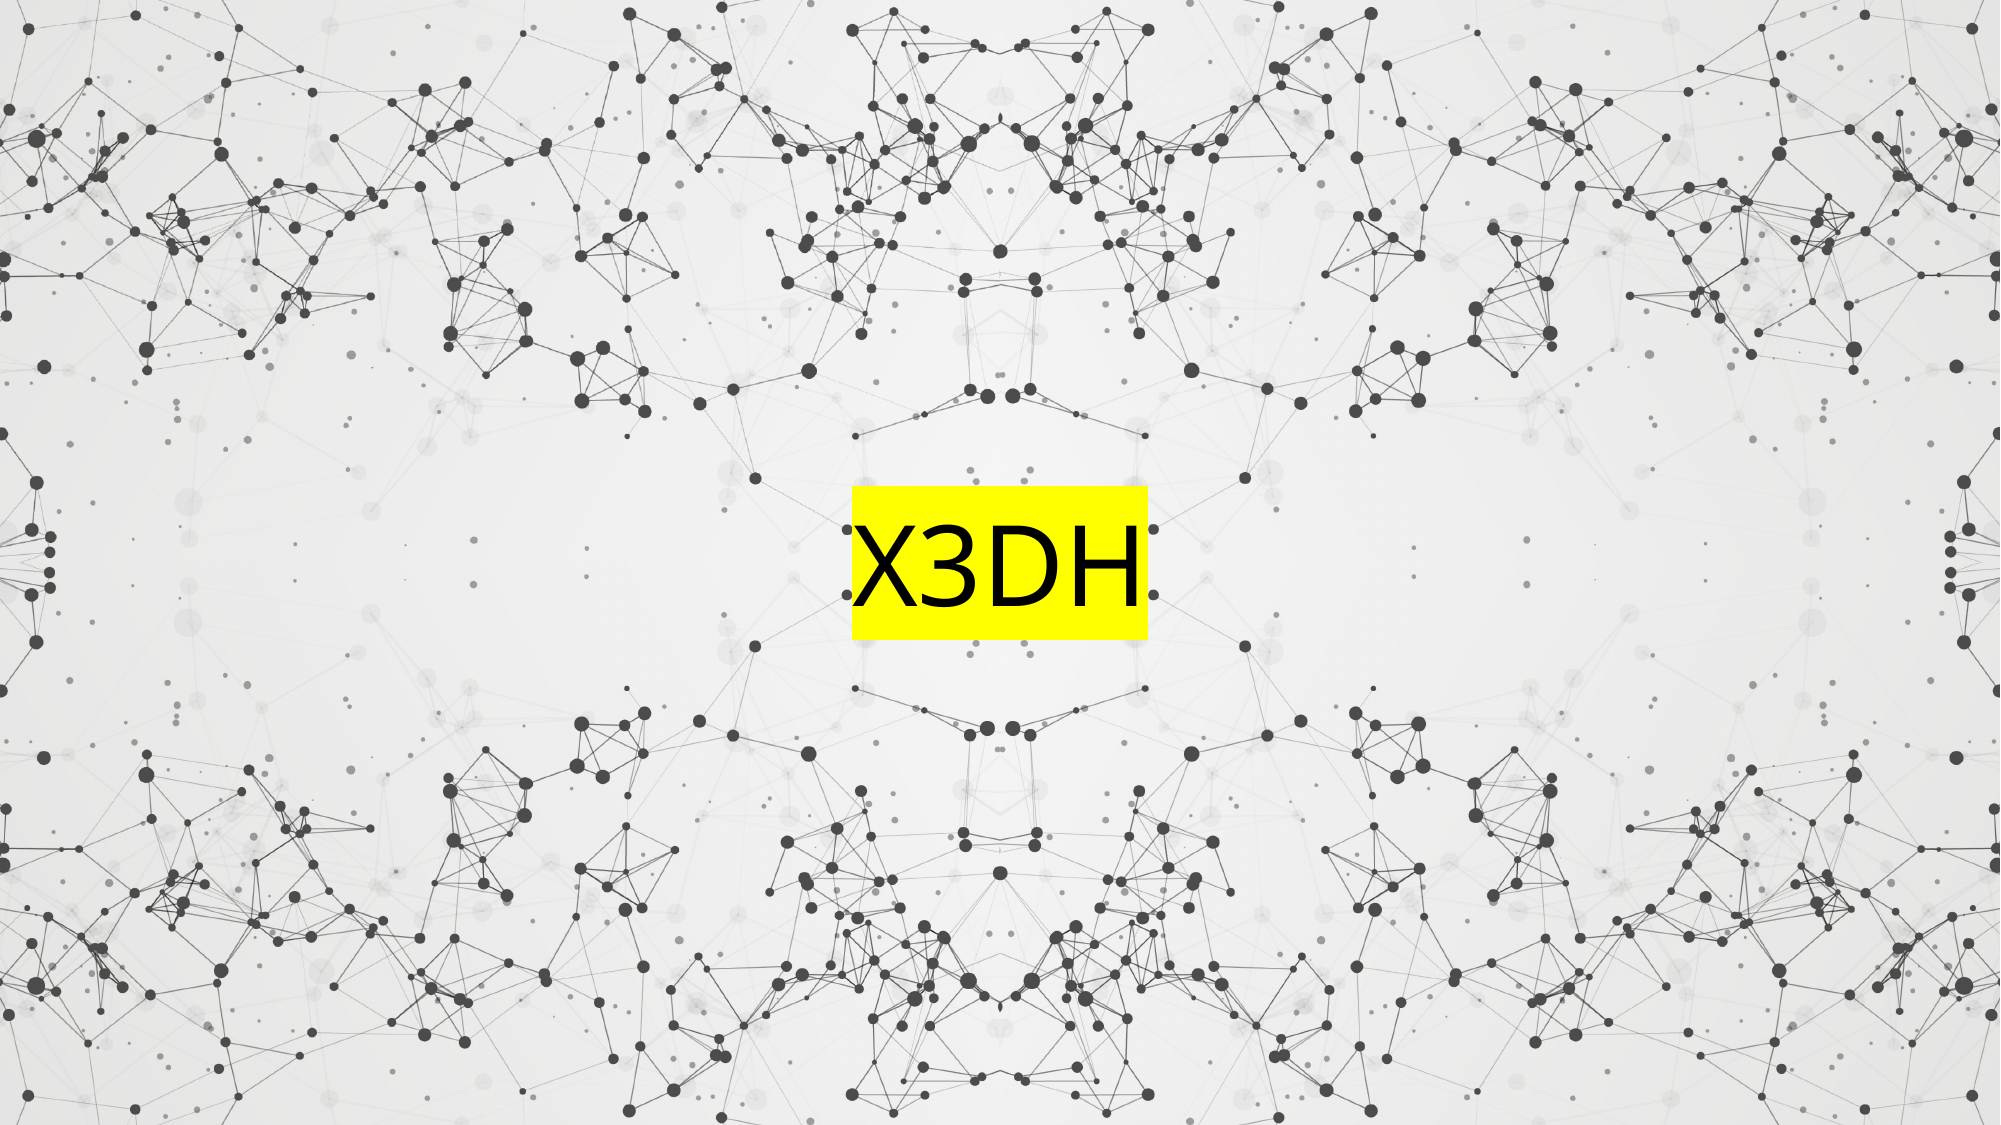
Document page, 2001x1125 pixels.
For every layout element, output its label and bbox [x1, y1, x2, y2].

text_box [0, 0, 2000, 563]
text_box [0, 563, 2000, 1125]
